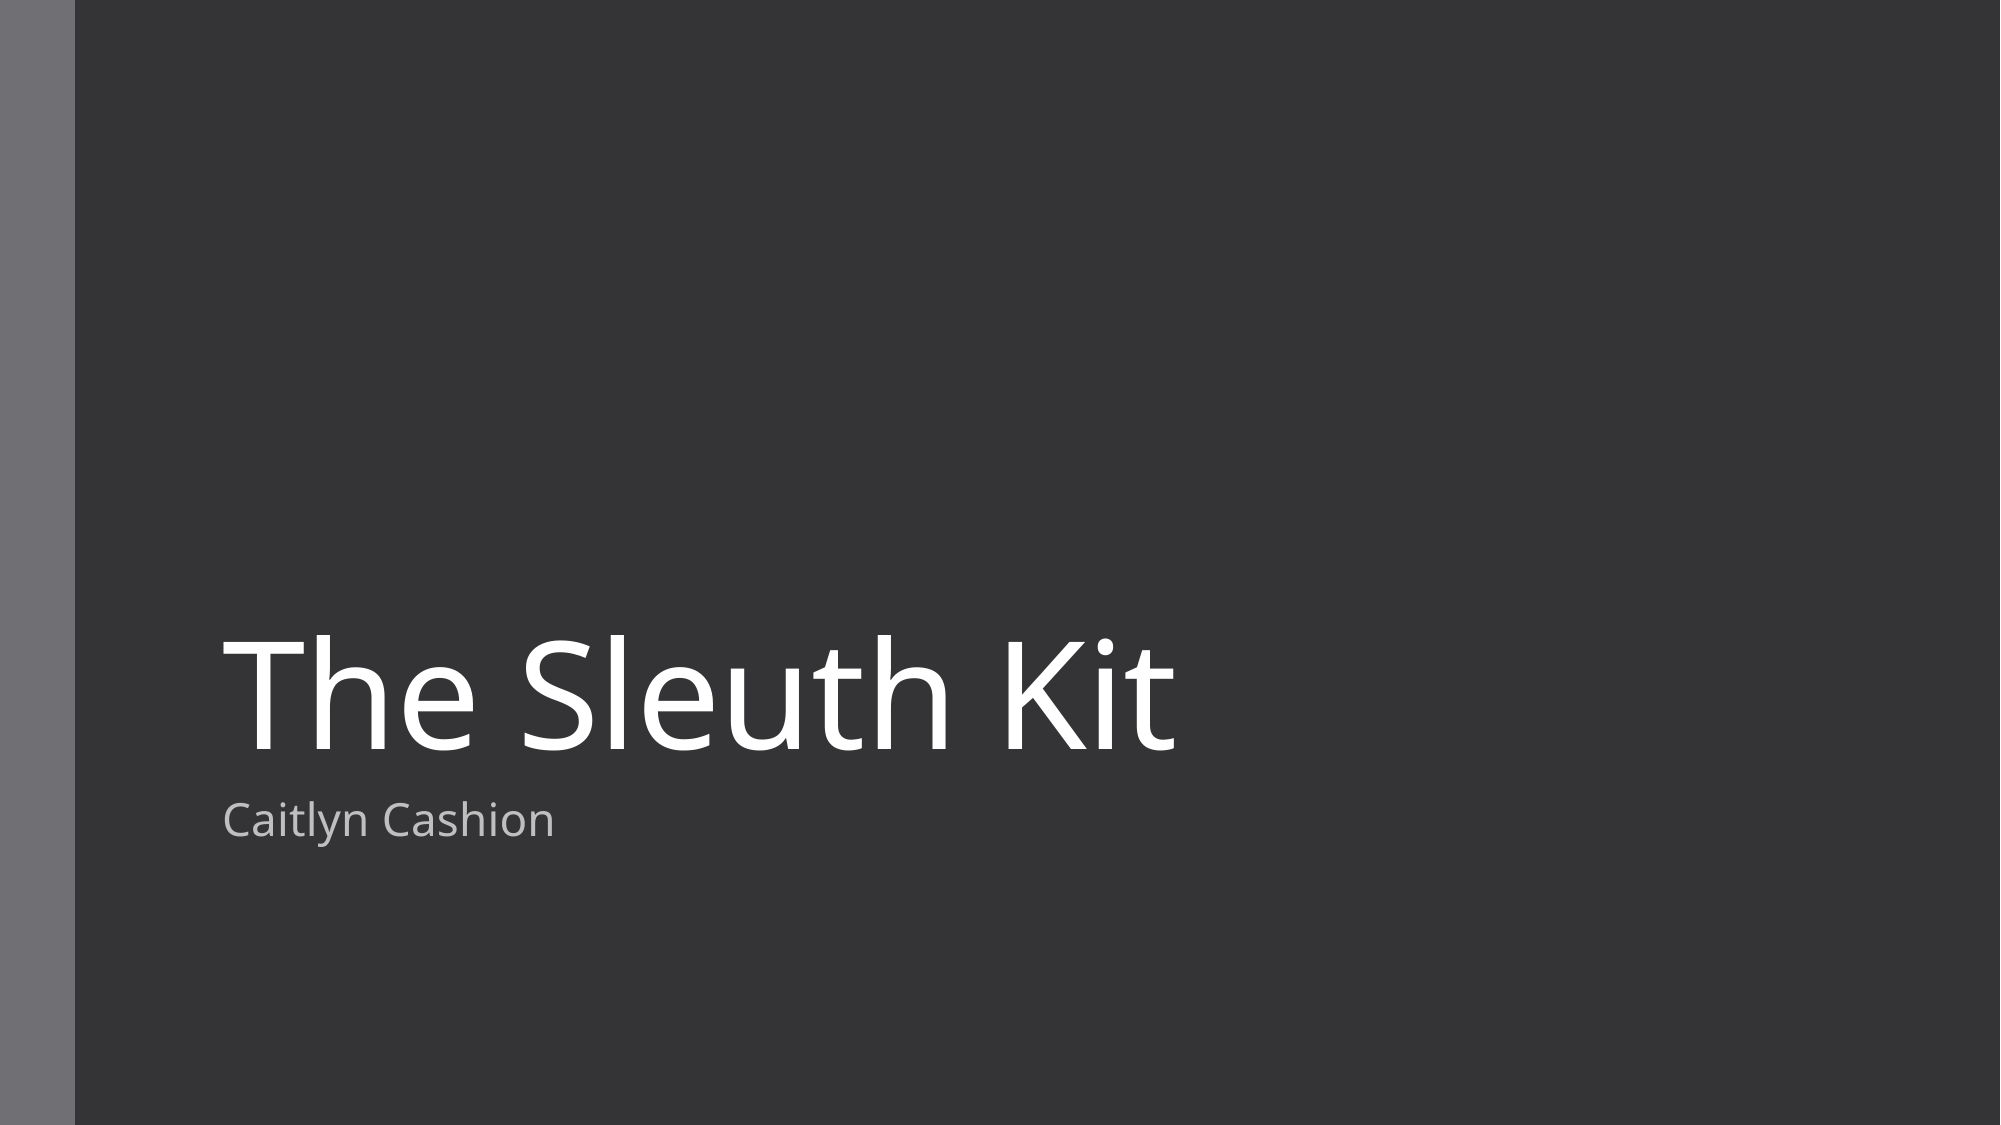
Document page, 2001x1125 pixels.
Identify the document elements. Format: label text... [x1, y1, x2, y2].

title The Sleuth Kit [206, 124, 1752, 787]
subtitle Caitlyn Cashion [206, 787, 1752, 1065]
